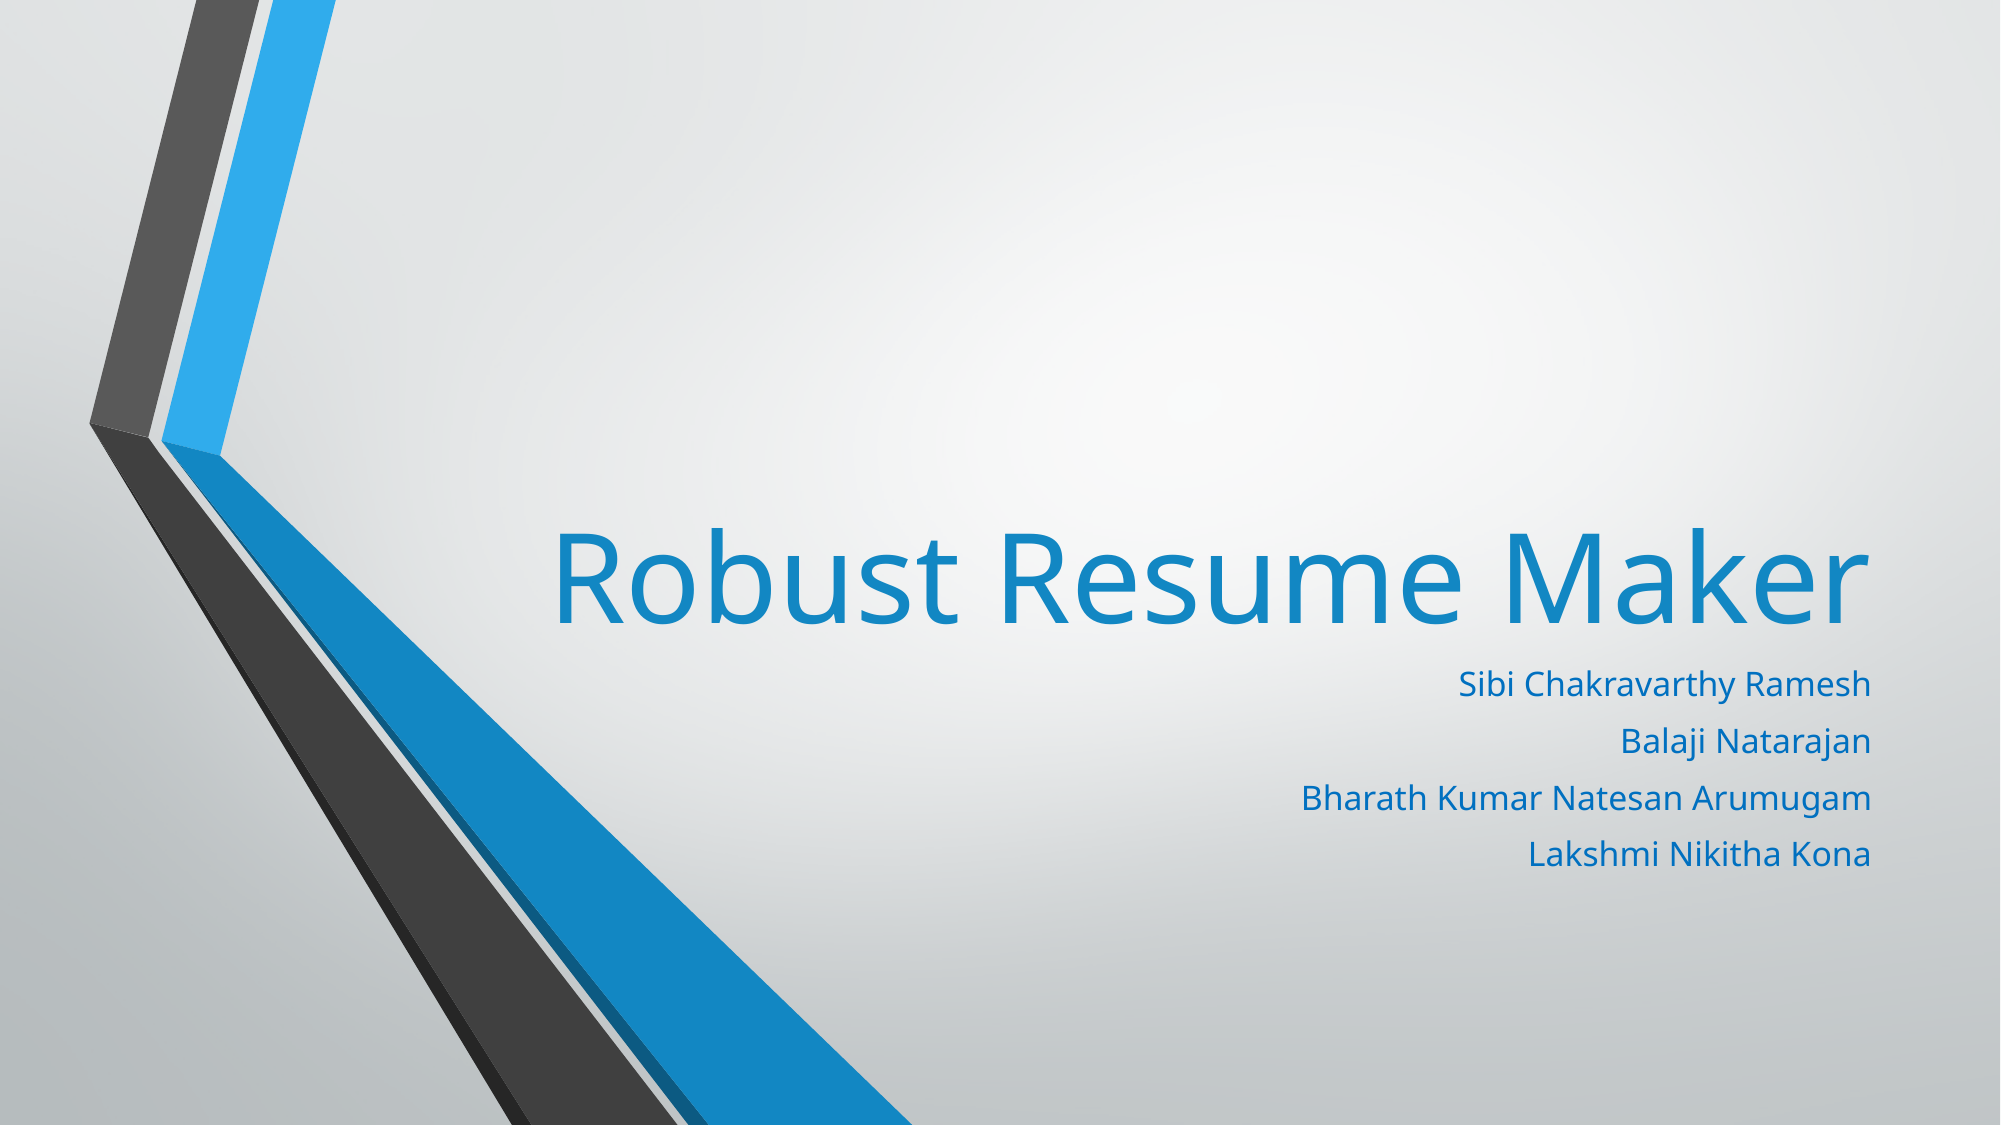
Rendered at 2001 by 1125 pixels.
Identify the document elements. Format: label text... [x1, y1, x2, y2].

title Robust Resume Maker [480, 226, 1887, 656]
subtitle Sibi Chakravarthy Ramesh Balaji Natarajan Bharath Kumar Natesan Arumugam Lakshmi Nikitha Kona [740, 655, 1887, 884]
